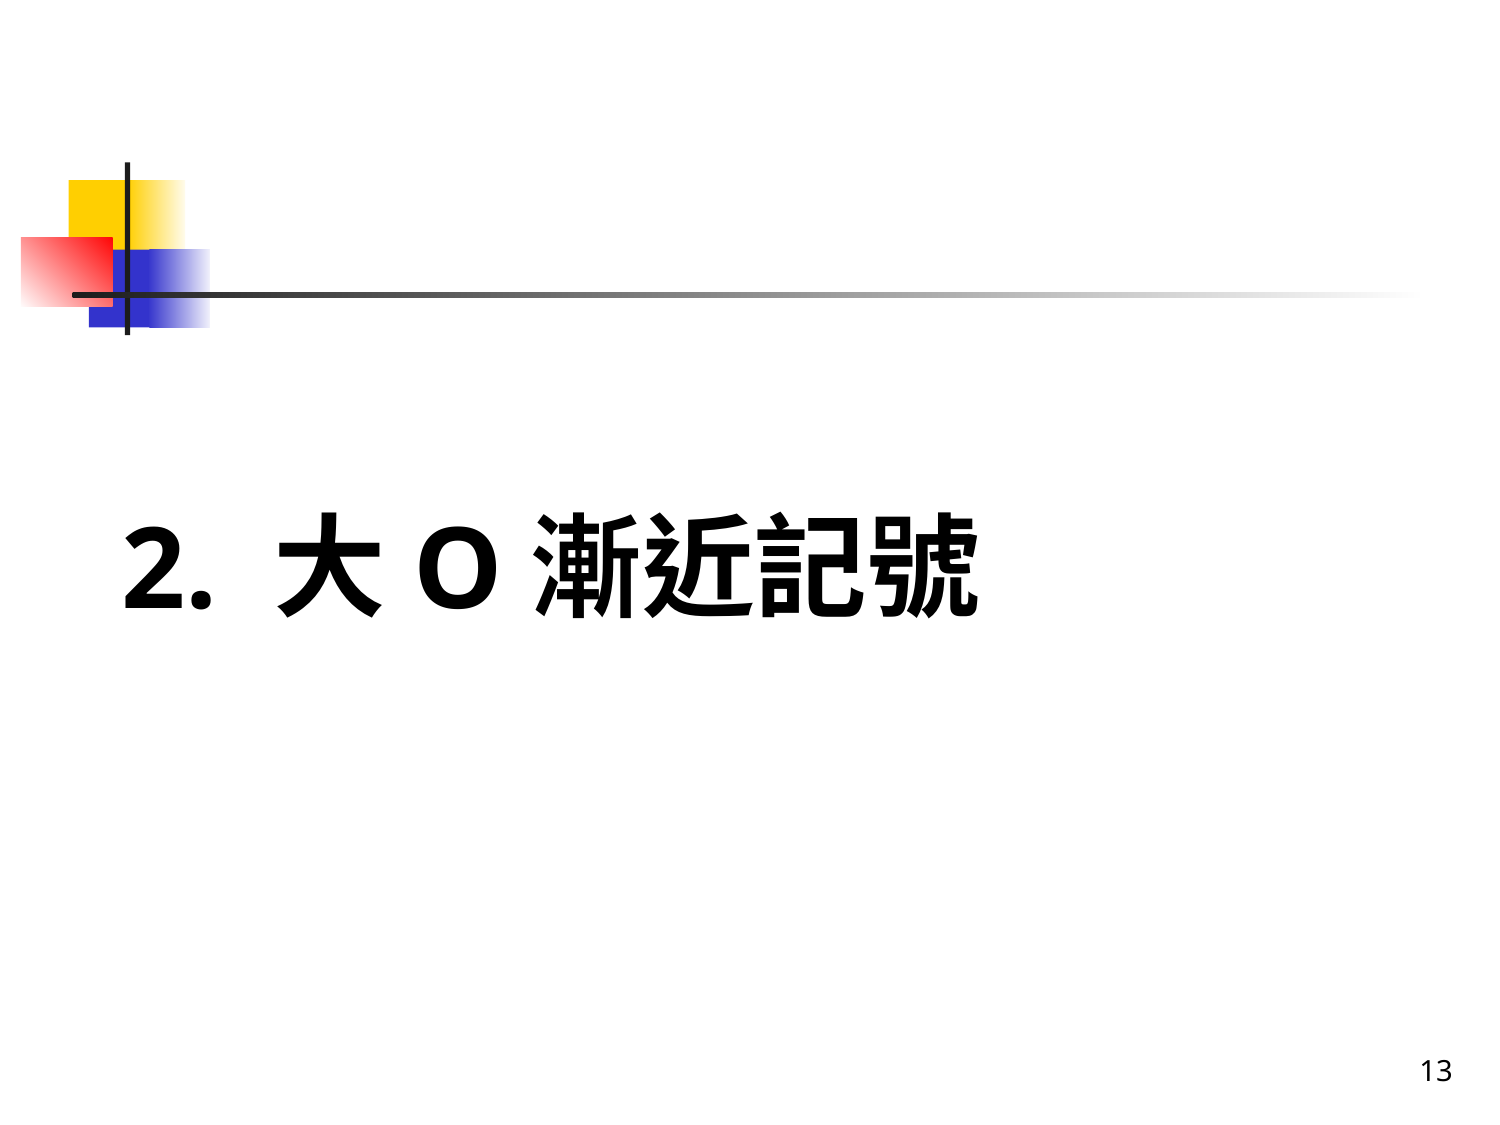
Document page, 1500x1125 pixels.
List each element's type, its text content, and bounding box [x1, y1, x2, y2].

list 2. 大O漸近記號 [76, 331, 1469, 1006]
slide_number 13 [1154, 1023, 1468, 1100]
